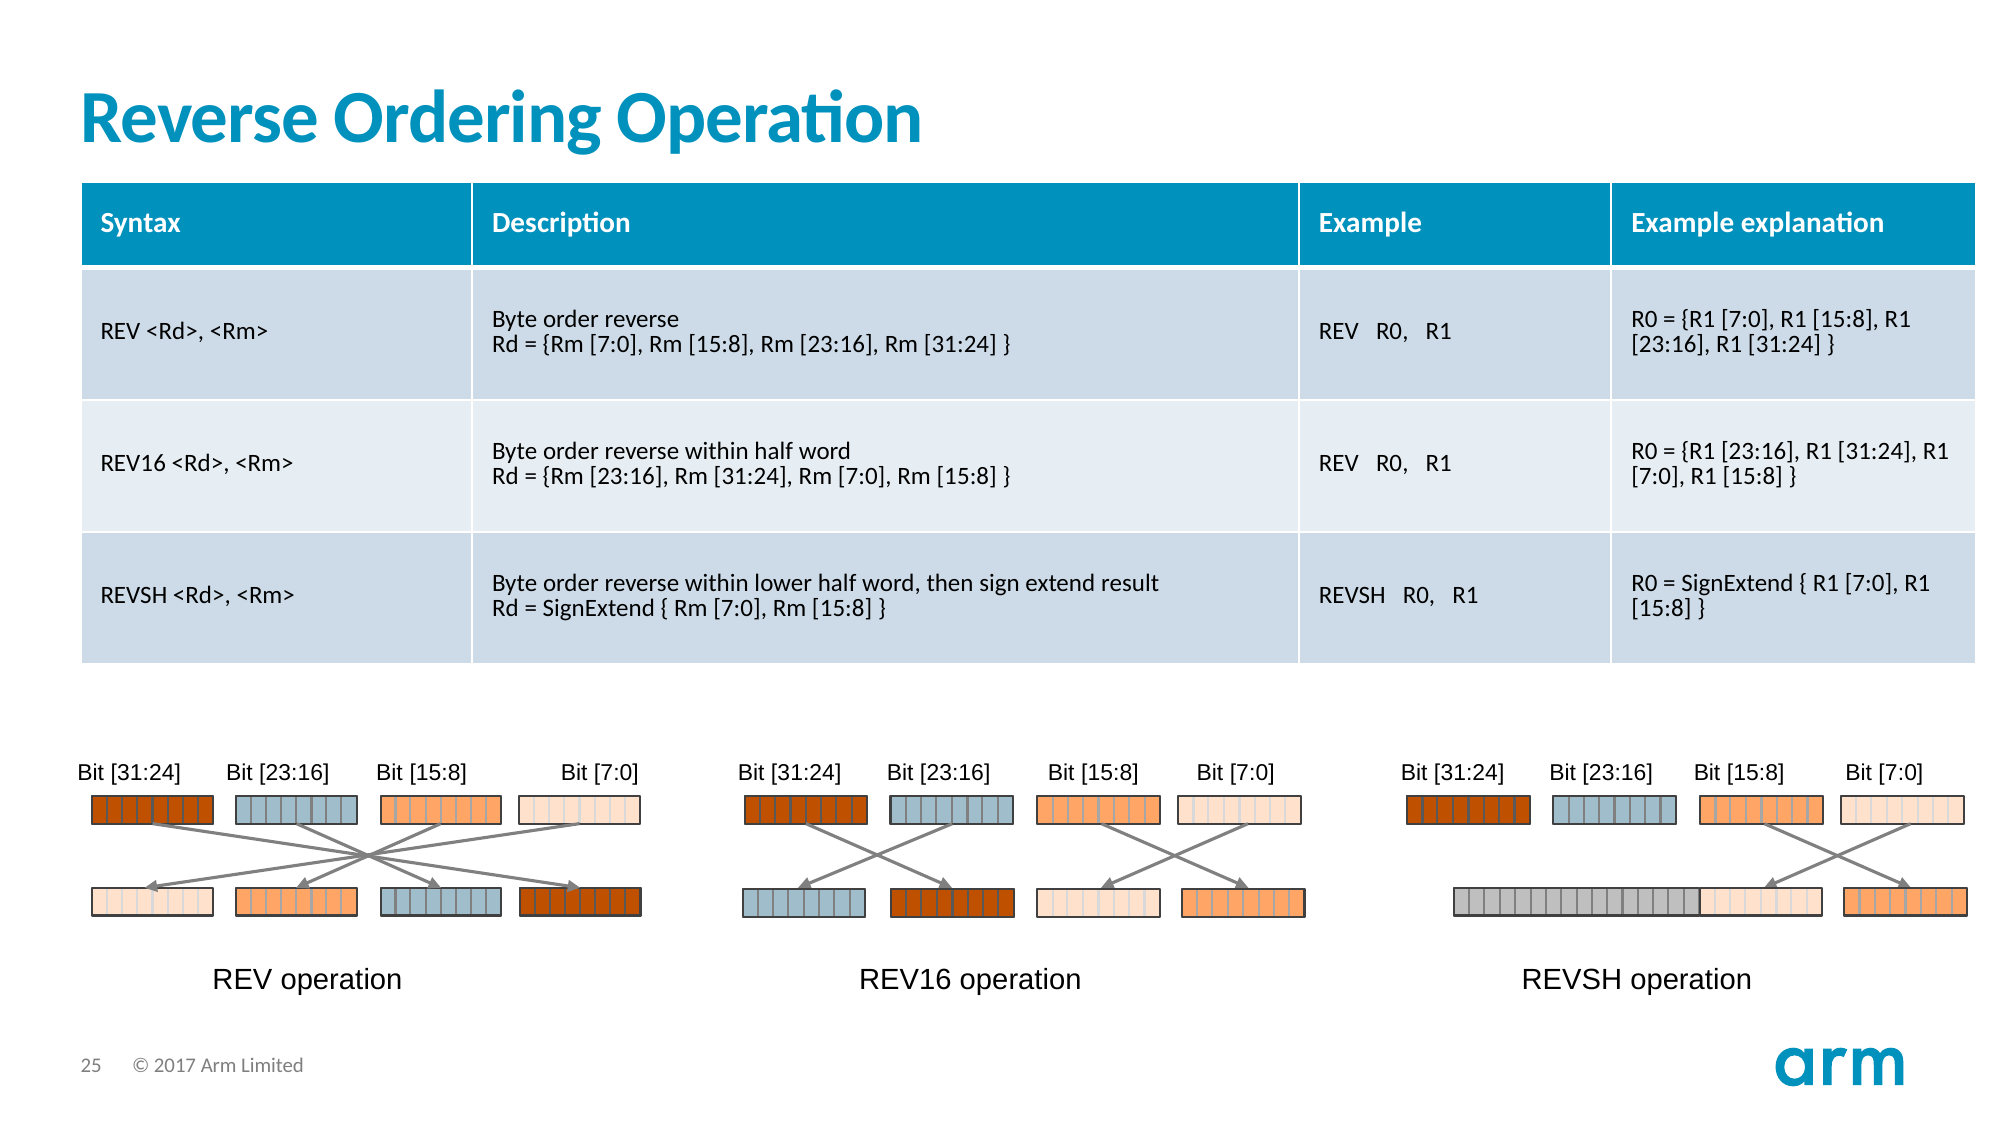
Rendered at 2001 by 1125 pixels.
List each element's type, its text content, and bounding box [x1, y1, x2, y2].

text_box Bit [23:16] [932, 749, 1081, 792]
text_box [441, 823, 581, 888]
text_box Bit [15:8] [417, 749, 567, 792]
title Reverse Ordering Operation [80, 48, 1915, 158]
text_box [1576, 887, 1699, 916]
table_cell REV16 <Rd>, <Rm> [82, 401, 471, 531]
text_box Bit [23:16] [269, 749, 417, 792]
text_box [152, 823, 296, 888]
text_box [1037, 888, 1160, 917]
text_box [1178, 796, 1301, 824]
table_cell Byte order reverse within half word Rd = {Rm [23:16], Rm [31:24], Rm [7:0], Rm [15:8] } [473, 401, 1298, 531]
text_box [1407, 796, 1530, 824]
table_header Example [1300, 183, 1610, 265]
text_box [798, 823, 805, 888]
text_box Bit [7:0] [1888, 749, 2000, 792]
table_cell R0 = SignExtend { R1 [7:0], R1 [15:8] } [1612, 533, 1975, 663]
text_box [805, 823, 952, 888]
table_cell Byte order reverse within lower half word, then sign extend result Rd = SignExtend { Rm [7:0], Rm [15:8] } [473, 533, 1298, 663]
table_cell R0 = {R1 [23:16], R1 [31:24], R1 [7:0], R1 [15:8] } [1612, 401, 1975, 531]
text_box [1553, 796, 1676, 824]
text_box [1844, 887, 1968, 916]
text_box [890, 796, 1014, 824]
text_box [1840, 796, 1964, 824]
text_box REV operation [197, 952, 557, 1003]
table_cell R0 = {R1 [7:0], R1 [15:8], R1 [23:16], R1 [31:24] } [1612, 270, 1975, 399]
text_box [519, 887, 641, 916]
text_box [1700, 796, 1823, 824]
text_box REV16 operation [844, 952, 1182, 1003]
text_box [519, 796, 640, 824]
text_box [1182, 889, 1305, 917]
table_cell REV R0, R1 [1300, 270, 1610, 399]
text_box [1453, 887, 1576, 916]
text_box Bit [31:24] [1386, 749, 1595, 792]
table_cell REV <Rd>, <Rm> [82, 270, 471, 399]
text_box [891, 889, 1014, 917]
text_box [92, 796, 213, 824]
table_cell REVSH <Rd>, <Rm> [82, 533, 471, 663]
text_box Bit [7:0] [1181, 749, 1386, 792]
text_box Bit [23:16] [1595, 749, 1744, 792]
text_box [235, 796, 357, 823]
table_cell REVSH R0, R1 [1300, 533, 1610, 663]
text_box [235, 888, 357, 916]
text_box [742, 889, 866, 917]
table_header Example explanation [1612, 183, 1975, 265]
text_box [380, 796, 502, 823]
table_header Syntax [82, 183, 471, 265]
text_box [92, 887, 213, 916]
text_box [296, 823, 441, 888]
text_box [744, 796, 868, 824]
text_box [1101, 823, 1248, 888]
text_box Bit [31:24] [62, 749, 269, 792]
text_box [1037, 796, 1161, 824]
text_box Bit [15:8] [1744, 749, 1888, 792]
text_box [1764, 823, 1911, 888]
text_box REVSH operation [1506, 952, 1903, 1003]
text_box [1699, 887, 1823, 916]
table_header Description [473, 183, 1298, 265]
table_cell Byte order reverse Rd = {Rm [7:0], Rm [15:8], Rm [23:16], Rm [31:24] } [473, 270, 1298, 399]
table_cell REV R0, R1 [1300, 401, 1610, 531]
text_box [380, 888, 502, 916]
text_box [144, 823, 152, 888]
text_box Bit [15:8] [1033, 750, 1242, 793]
text_box Bit [31:24] [723, 749, 932, 792]
text_box Bit [7:0] [567, 749, 723, 792]
